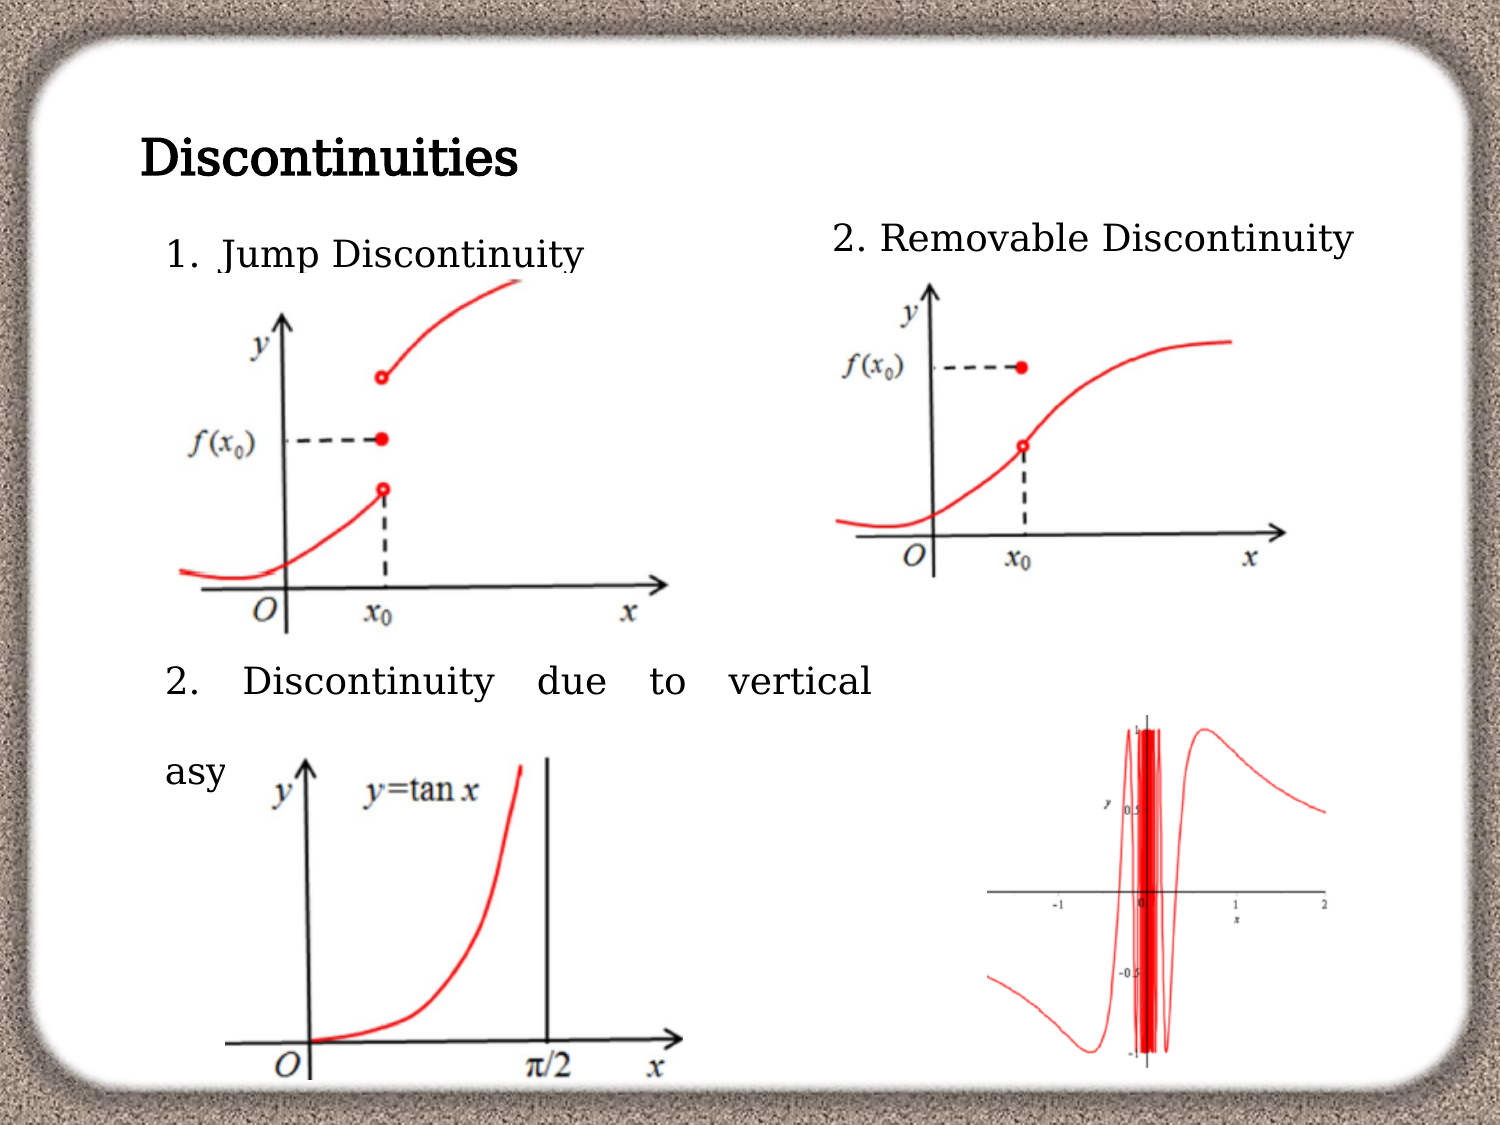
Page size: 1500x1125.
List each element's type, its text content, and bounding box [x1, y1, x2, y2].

picture [0, 0, 1500, 1125]
picture [174, 272, 692, 655]
picture [816, 272, 1293, 585]
text_box Discontinuities [124, 87, 1413, 193]
text_box 2. Removable Discontinuity [817, 161, 1500, 266]
text_box Jump Discontinuity 2. Discontinuity due to vertical asymptote [149, 193, 888, 800]
picture [224, 748, 683, 1081]
picture [987, 715, 1333, 1068]
